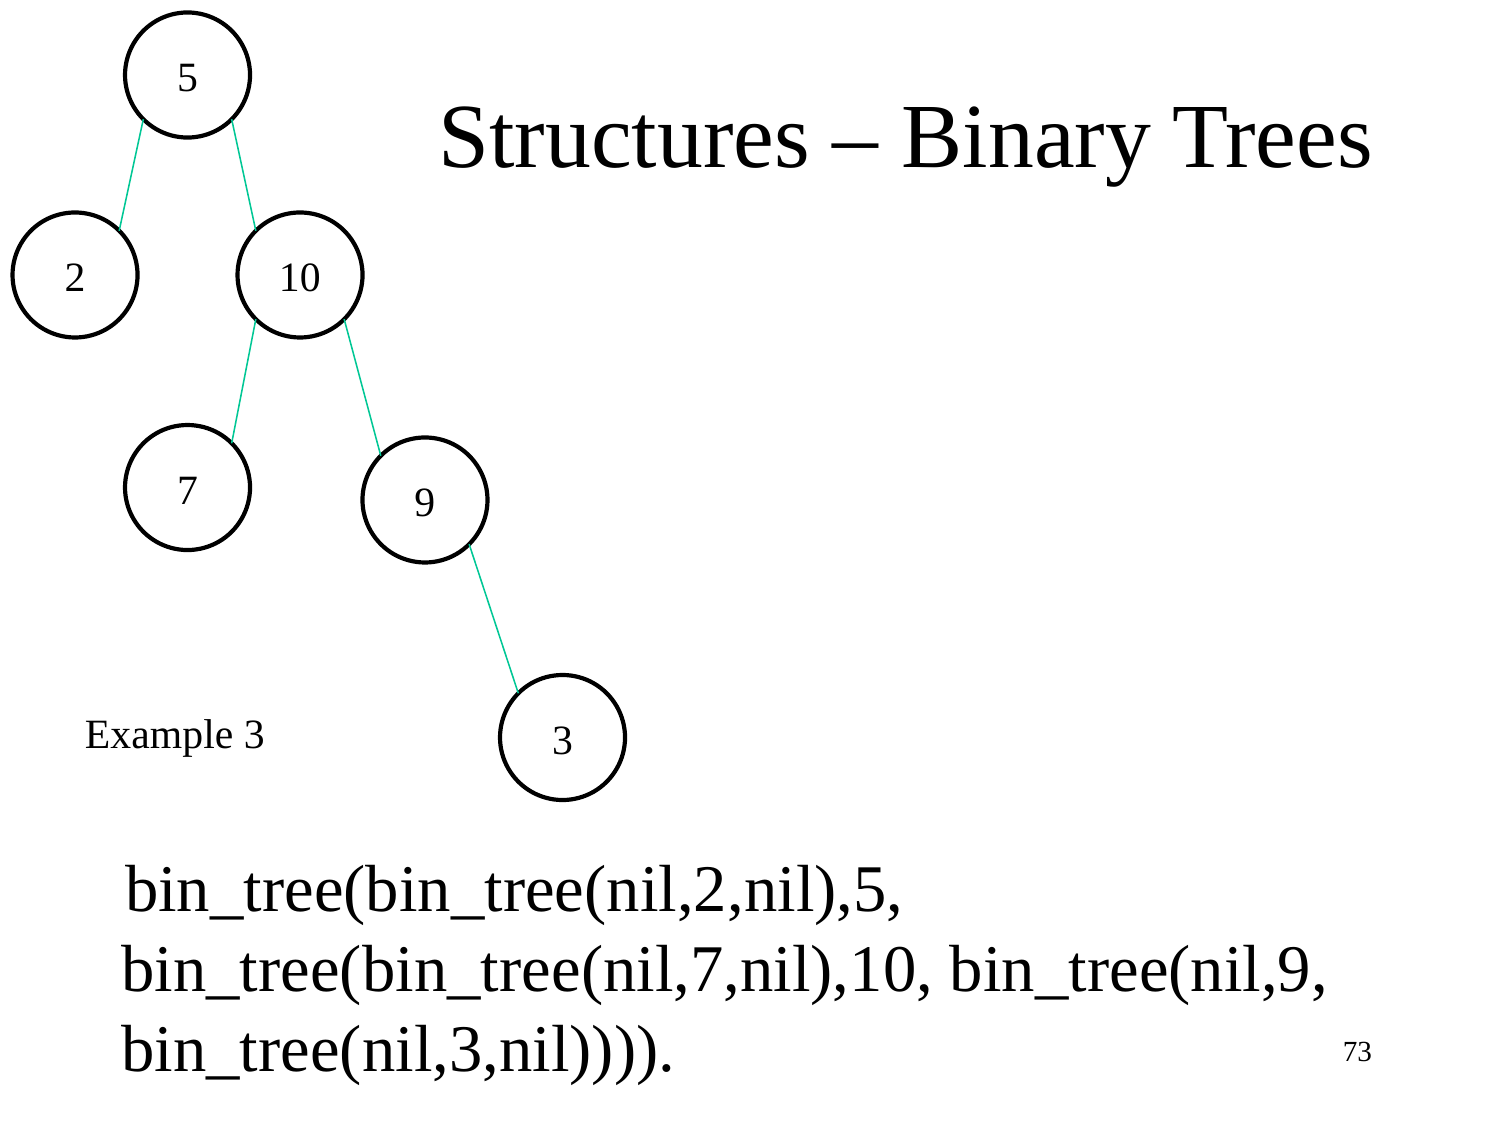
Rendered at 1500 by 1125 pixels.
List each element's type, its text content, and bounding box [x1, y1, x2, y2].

list bin_tree(bin_tree(nil,2,nil),5, bin_tree(bin_tree(nil,7,nil),10, bin_tree(nil,9, bin_tree(nil,3,nil)))). [49, 837, 1438, 1088]
slide_number 73 [1074, 1024, 1388, 1101]
title Structures – Binary Trees [629, 37, 1463, 226]
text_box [12, 12, 626, 801]
